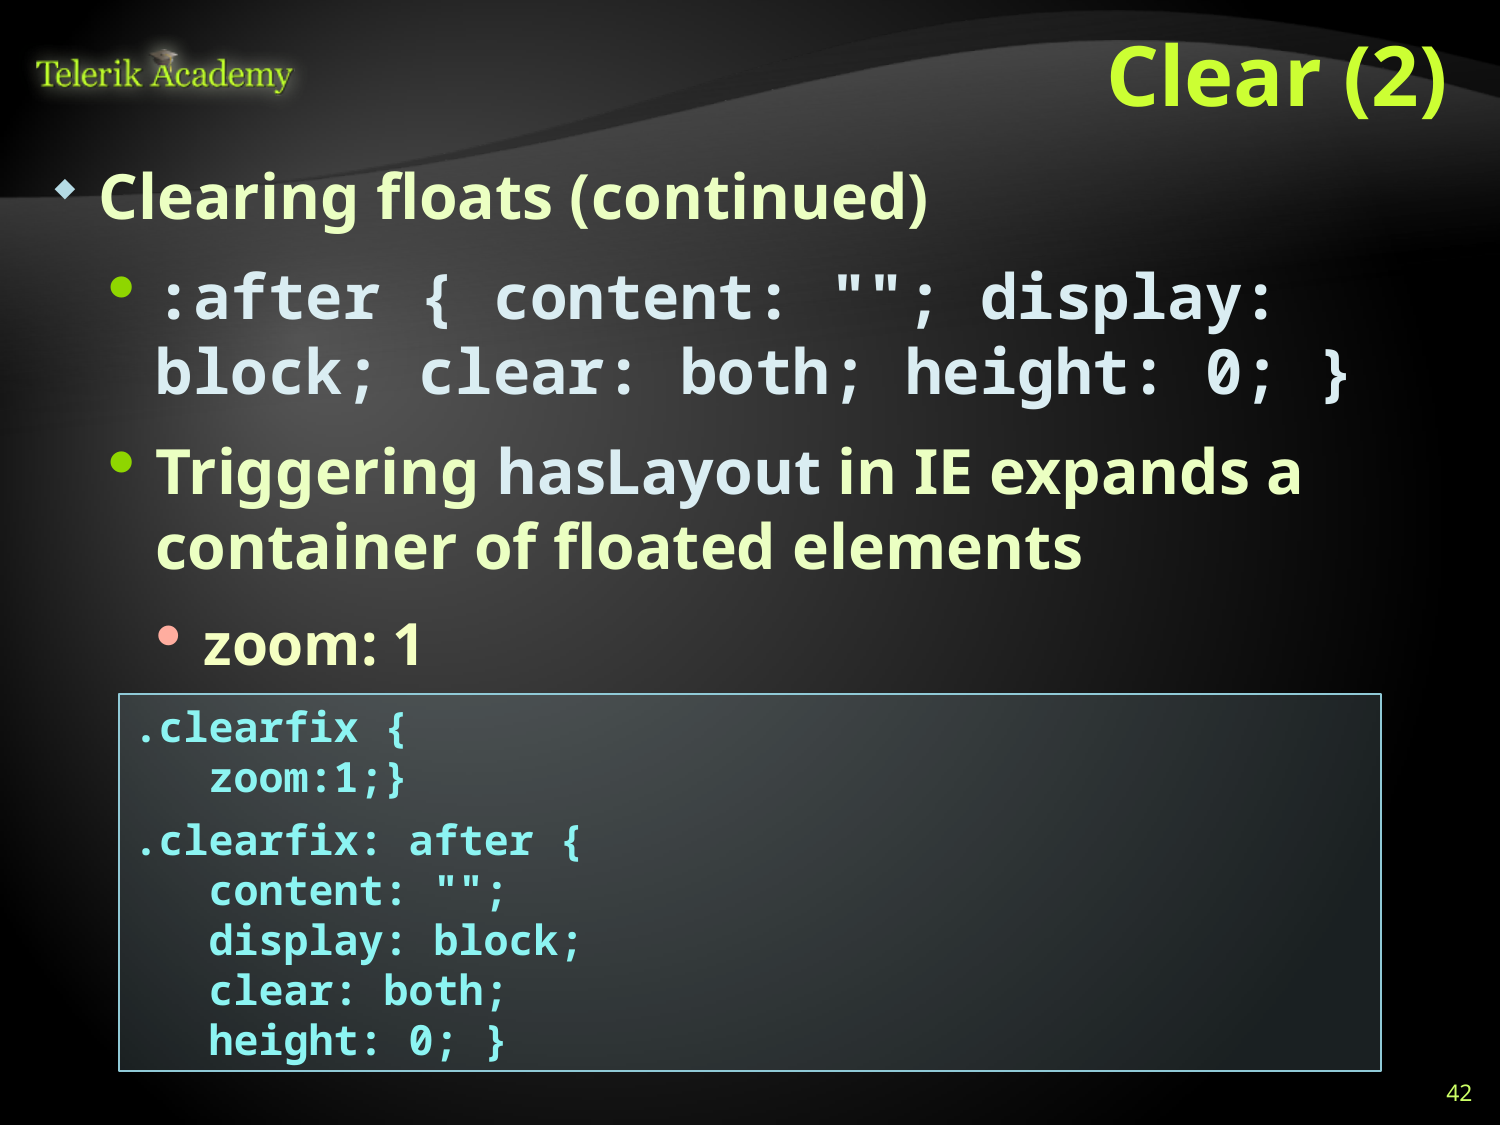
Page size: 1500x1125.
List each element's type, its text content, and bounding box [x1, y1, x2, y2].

text_box .clearfix { zoom:1;} .clearfix: after { content: ""; display: block; clear: both; height: 0; } [118, 693, 1382, 1072]
title Clear (2) [300, 12, 1463, 149]
list Clearing floats (continued) :after { content: ""; display: block; clear: both; height: 0; } Triggering hasLayout in IE expands a container of floated elements zoom: 1 [37, 149, 1463, 1100]
picture [0, 0, 1500, 1125]
slide_number 42 [1412, 1074, 1488, 1113]
